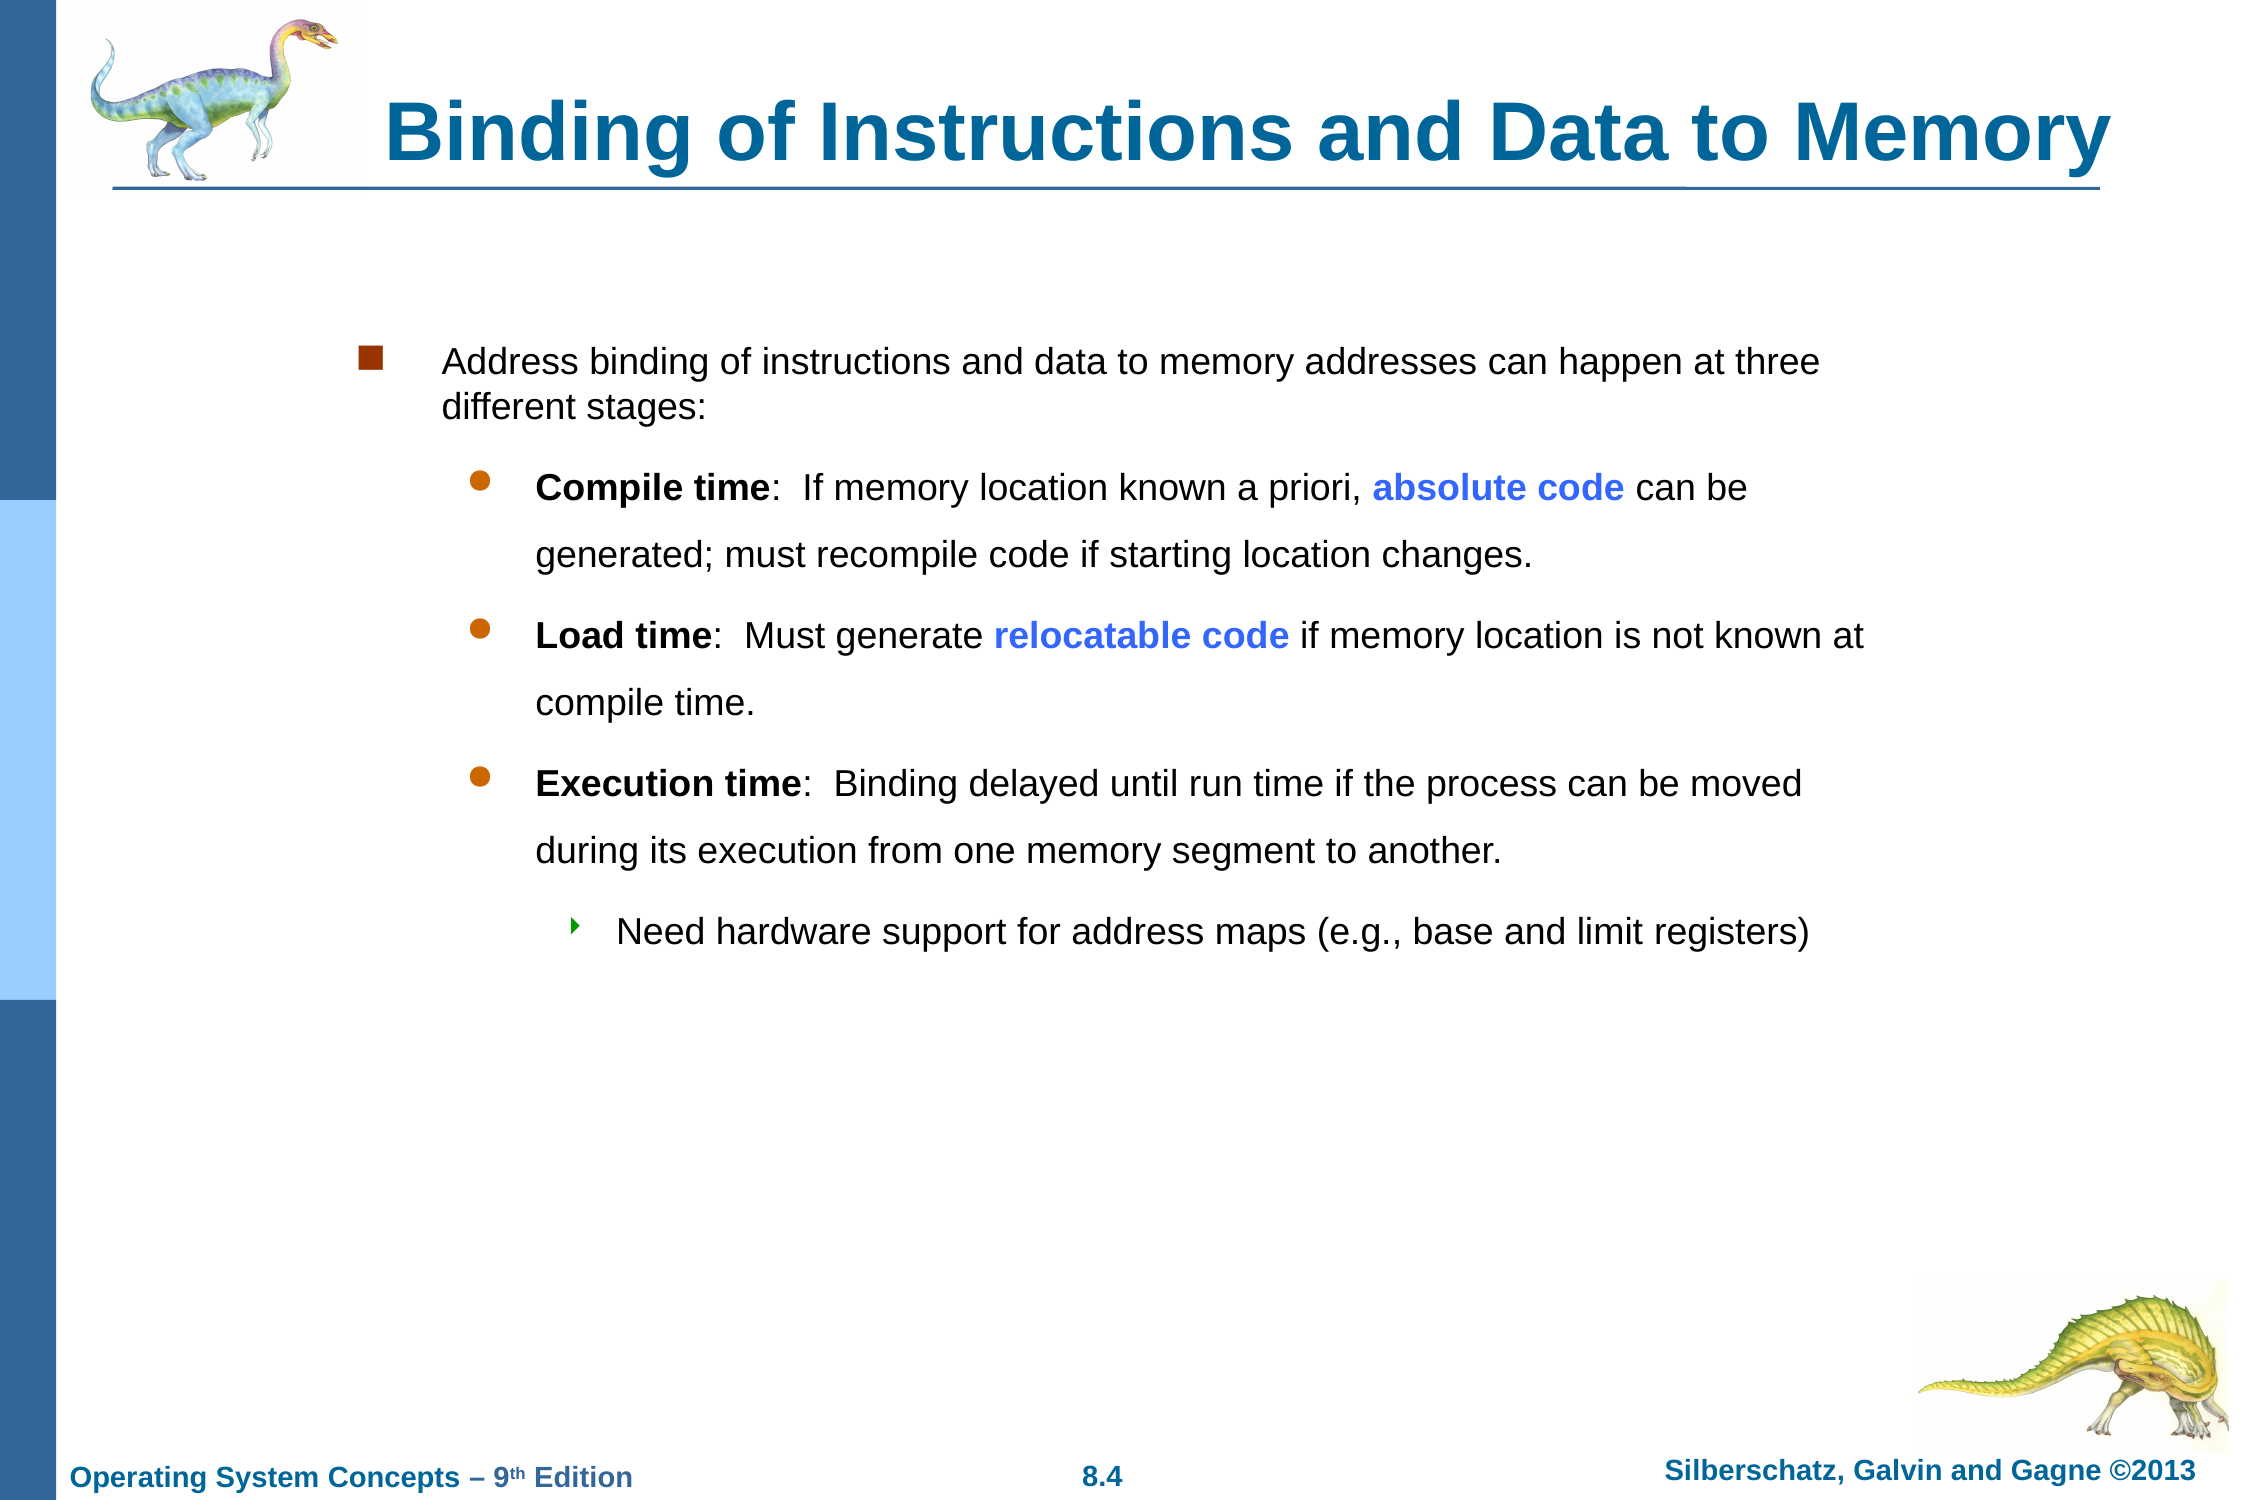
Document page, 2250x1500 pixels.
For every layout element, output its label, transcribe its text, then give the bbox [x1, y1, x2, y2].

list Address binding of instructions and data to memory addresses can happen at three different stages: Compile time: If memory location known a priori, absolute code can be generated; must recompile code if starting location changes. Load time: Must generate relocatable code if memory location is not known at compile time. Execution time: Binding delayed until run time if the process can be moved during its execution from one memory segment to another. Need hardware support for address maps (e.g., base and limit registers) [340, 268, 1891, 1169]
picture [70, 0, 365, 199]
picture [1913, 1279, 2229, 1453]
title Binding of Instructions and Data to Memory [248, 88, 2250, 189]
